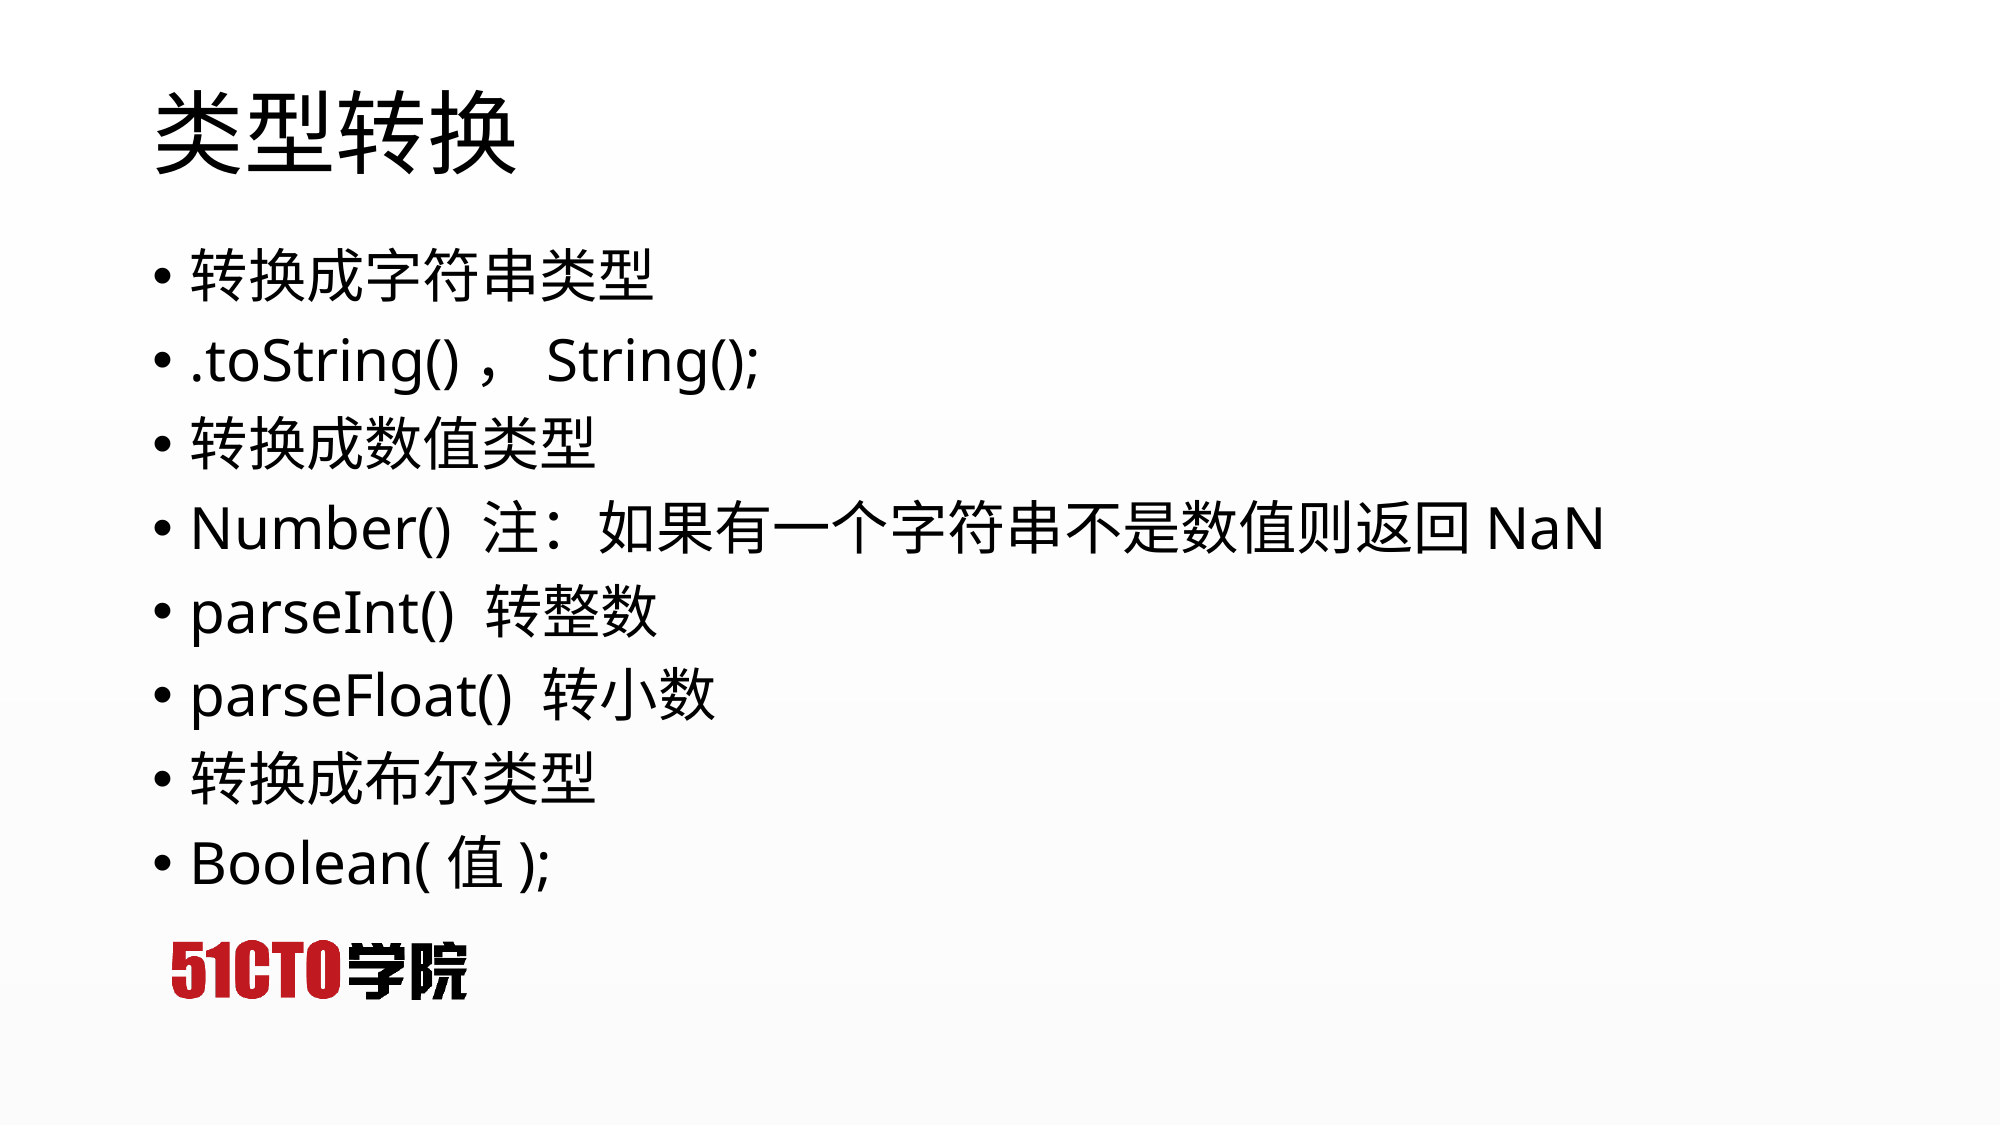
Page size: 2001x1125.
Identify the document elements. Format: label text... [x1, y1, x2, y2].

list 转换成字符串类型 .toString()，String(); 转换成数值类型 Number() 注：如果有一个字符串不是数值则返回NaN parseInt() 转整数 parseFloat() 转小数 转换成布尔类型 Boolean(值); [137, 239, 1863, 955]
picture [172, 955, 467, 1000]
title 类型转换 [137, 28, 1863, 239]
